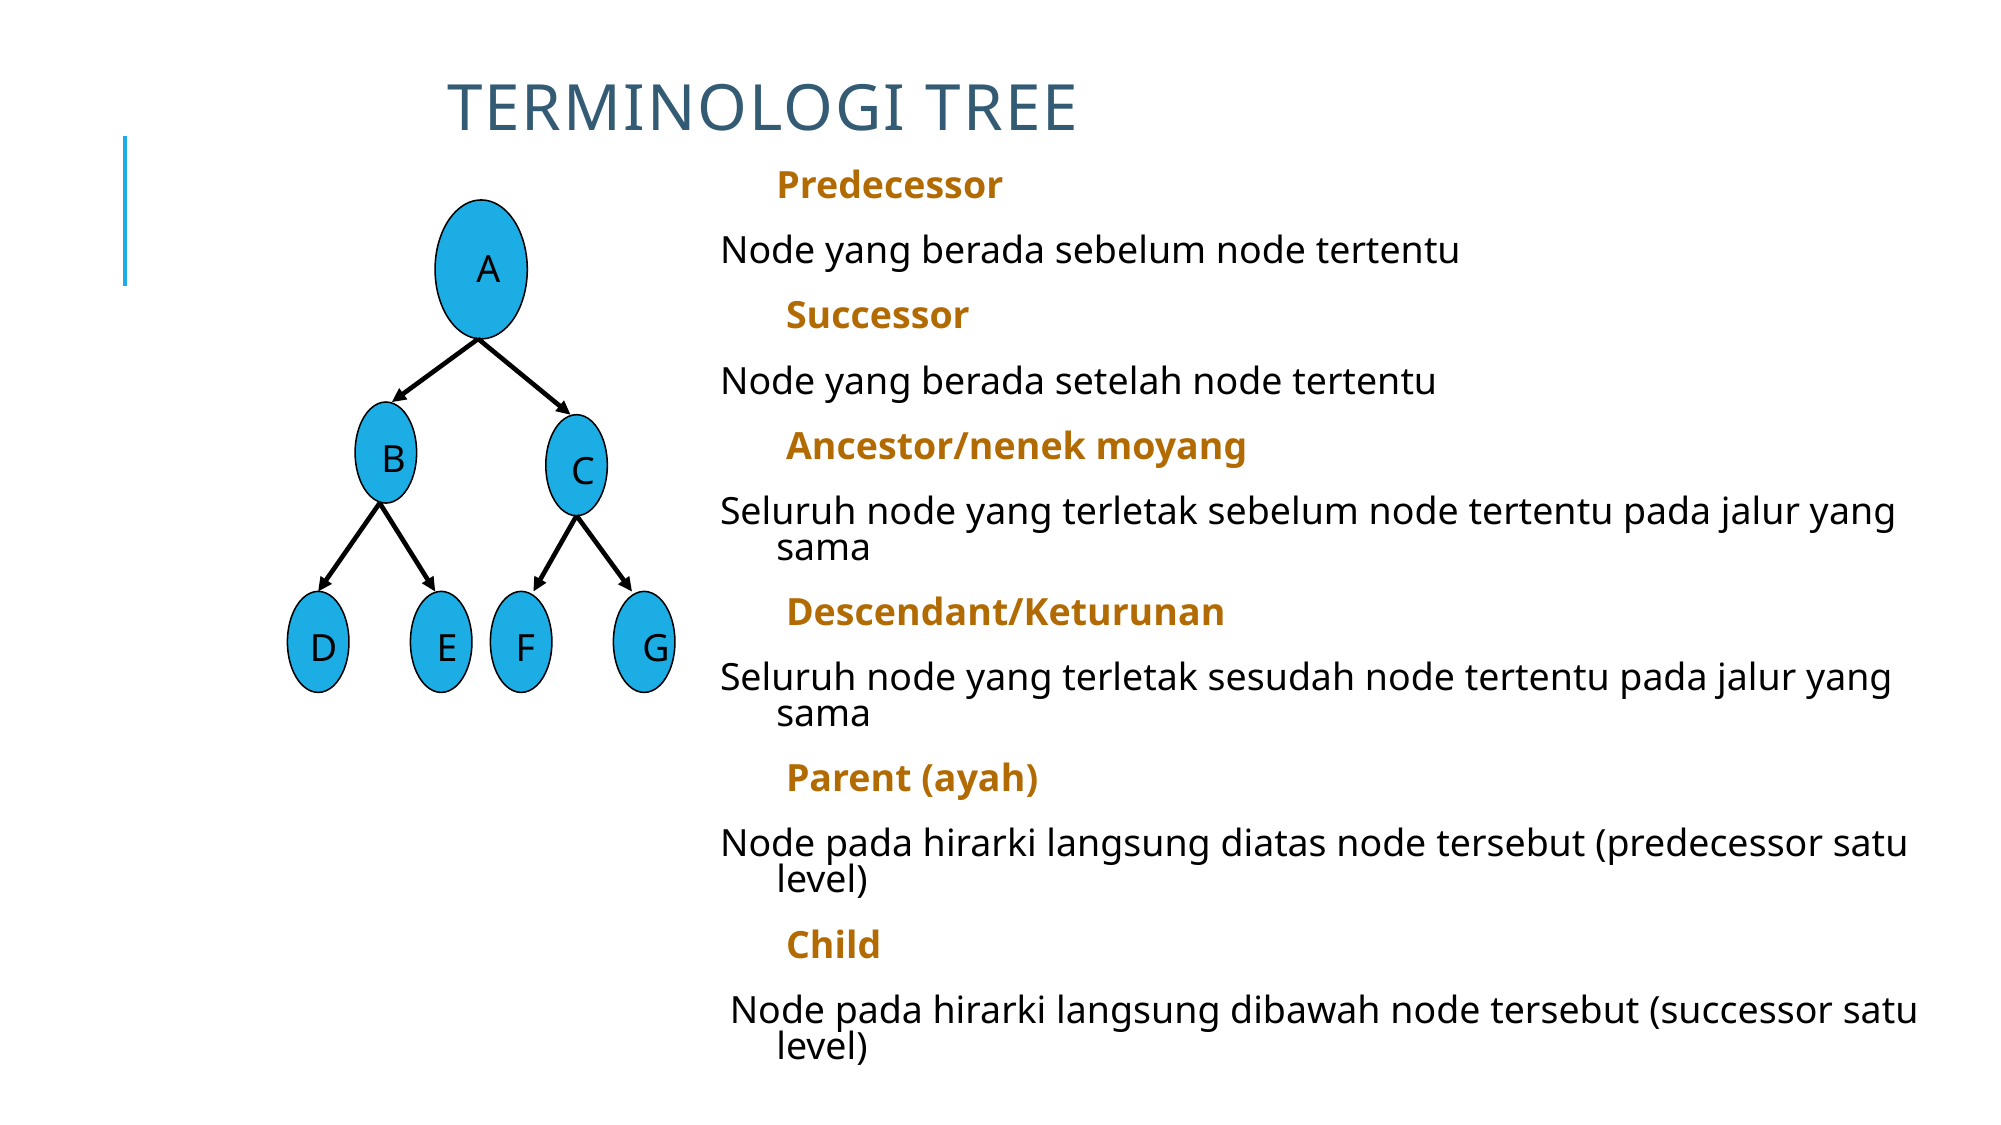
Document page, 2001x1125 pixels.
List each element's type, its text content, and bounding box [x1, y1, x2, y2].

list Predecessor Node yang berada sebelum node tertentu Successor Node yang berada setelah node tertentu Ancestor/nenek moyang Seluruh node yang terletak sebelum node tertentu pada jalur yang sama Descendant/Keturunan Seluruh node yang terletak sesudah node tertentu pada jalur yang sama Parent (ayah) Node pada hirarki langsung diatas node tersebut (predecessor satu level) Child Node pada hirarki langsung dibawah node tersebut (successor satu level) [712, 162, 2000, 988]
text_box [287, 199, 676, 693]
title Terminologi Tree [432, 24, 1095, 150]
